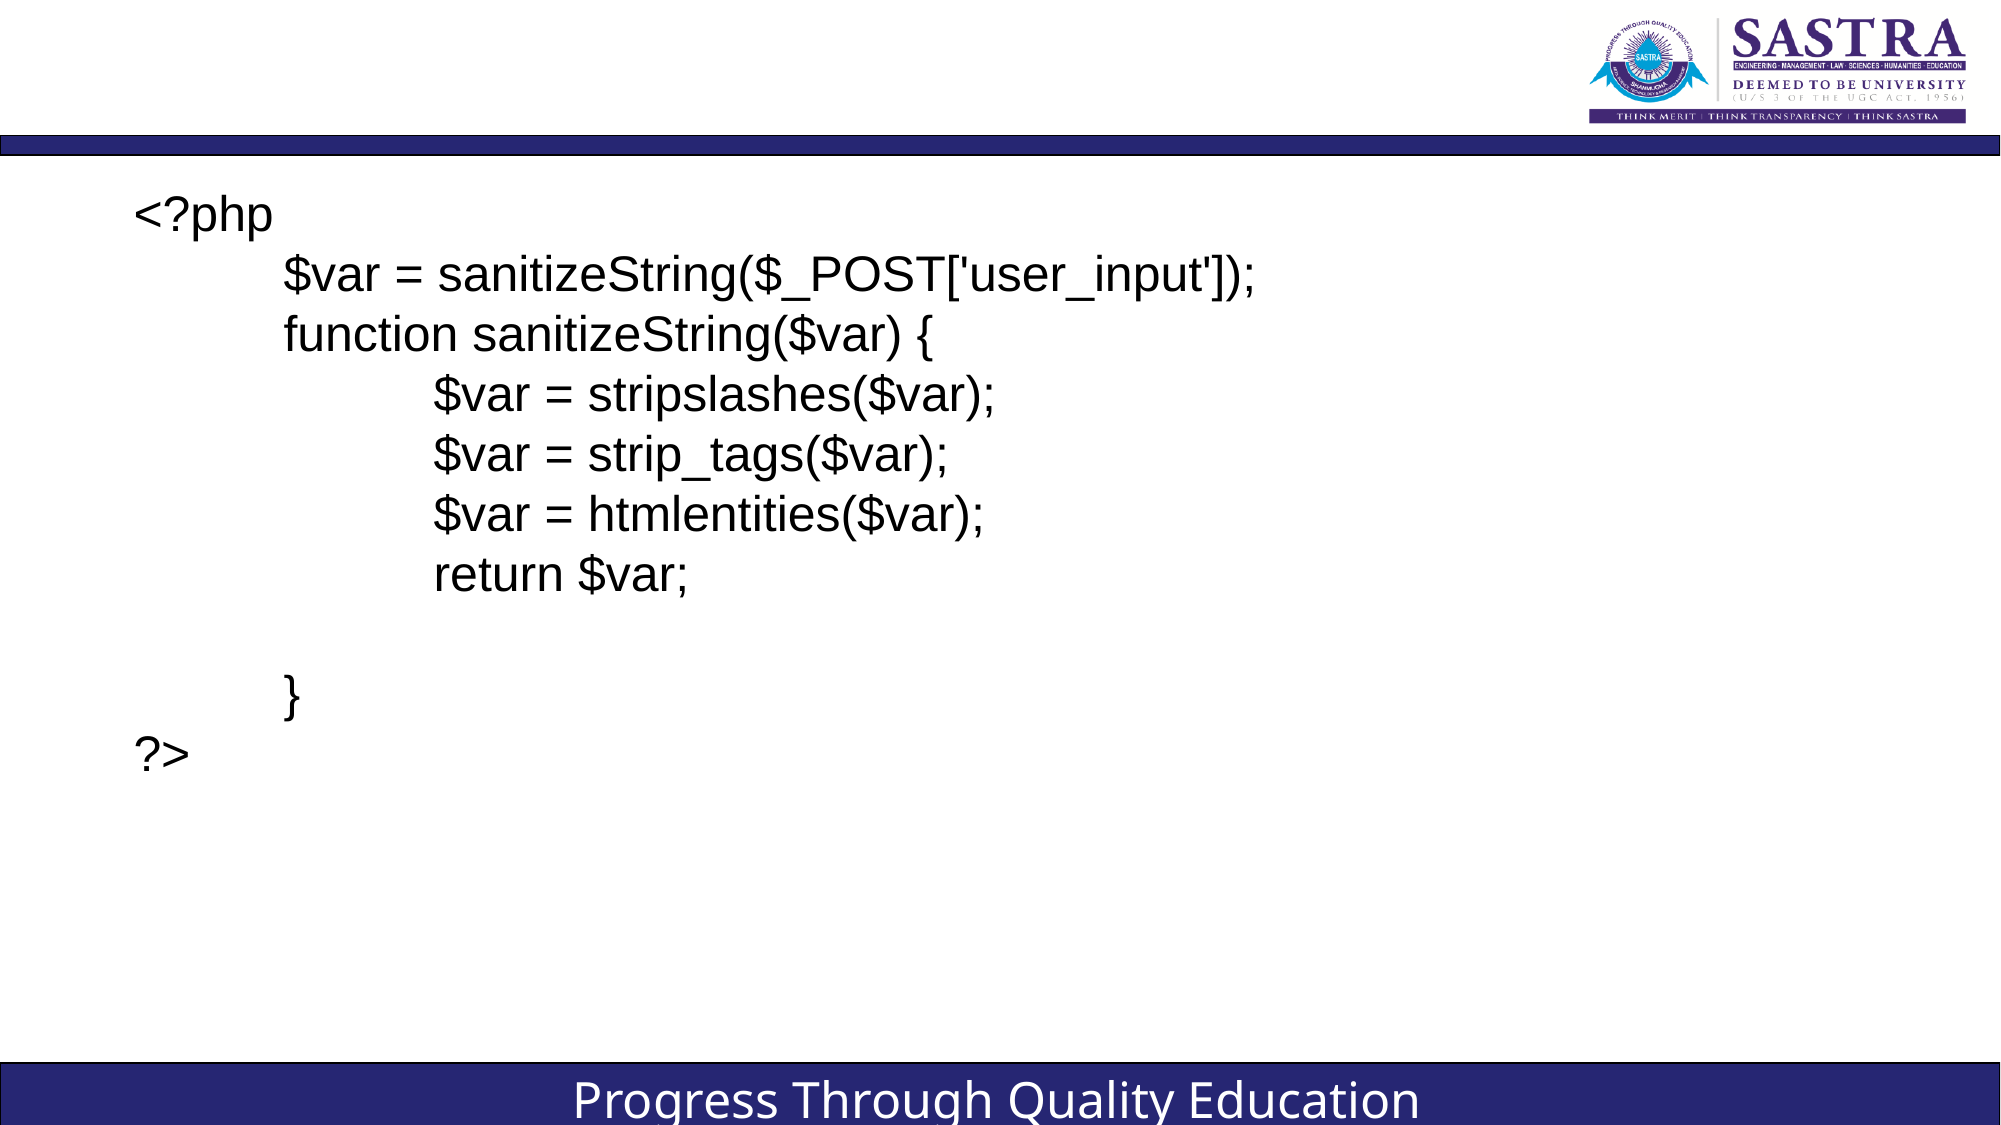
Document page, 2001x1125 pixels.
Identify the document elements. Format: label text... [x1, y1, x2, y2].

picture [1566, 10, 1989, 130]
list <?php $var = sanitizeString($_POST['user_input']); function sanitizeString($var) { $var = stripslashes($var); $var = strip_tags($var); $var = htmlentities($var); return $var; } ?> [37, 172, 1969, 1047]
